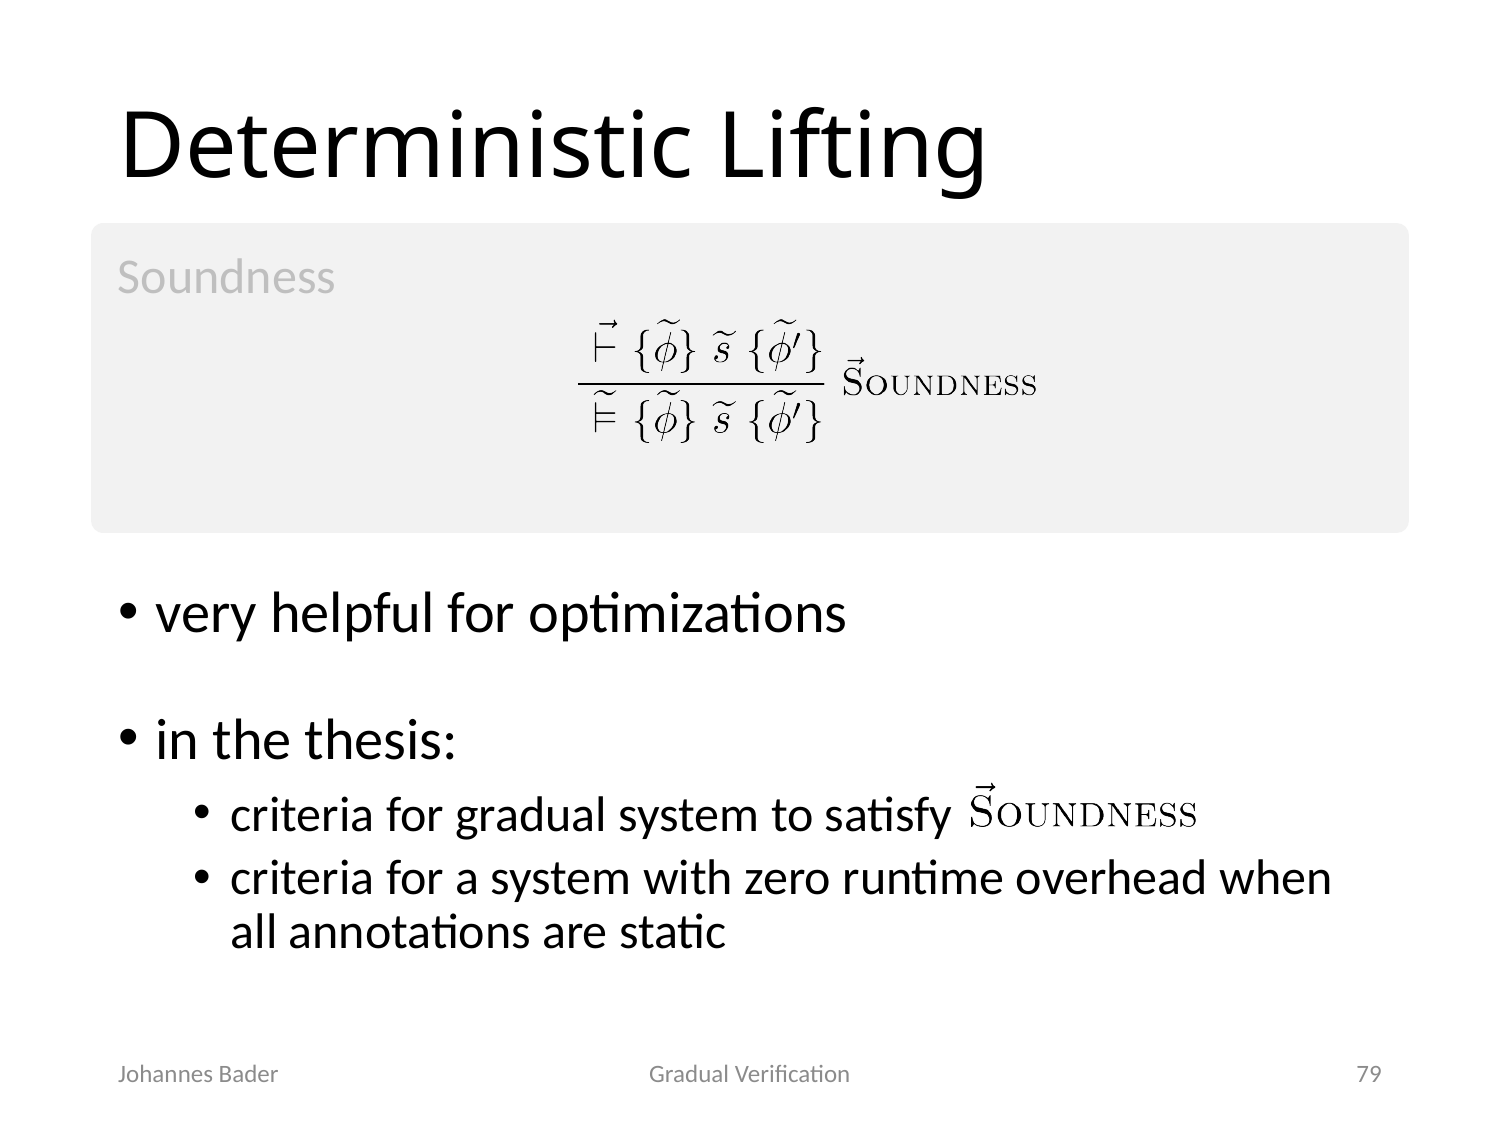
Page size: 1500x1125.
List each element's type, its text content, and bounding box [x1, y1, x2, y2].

slide_number Johannes Bader [103, 1042, 441, 1103]
picture [971, 782, 1196, 827]
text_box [103, 235, 1397, 524]
footer Gradual Verification [496, 1042, 1004, 1103]
slide_number 79 [1059, 1042, 1397, 1103]
title Deterministic Lifting [103, 59, 1397, 223]
list very helpful for optimizations in the thesis: criteria for gradual system to satisfy criteria for a system with zero runtime overhead when all annotations are static [103, 575, 1397, 1043]
